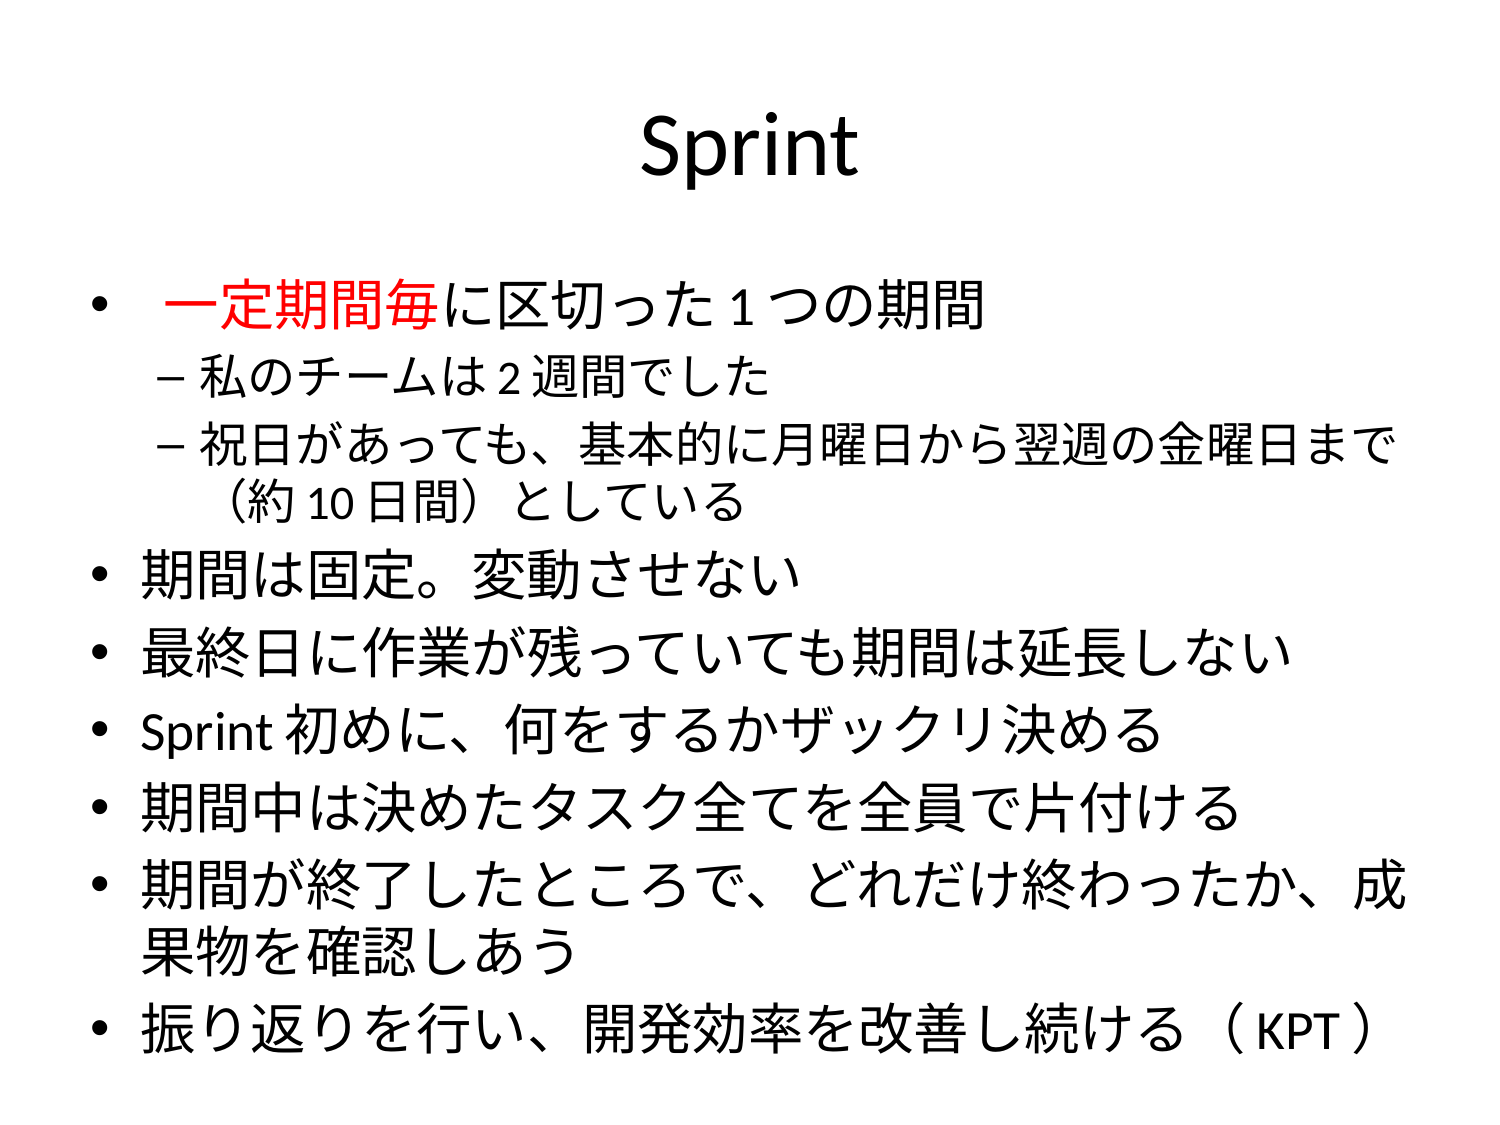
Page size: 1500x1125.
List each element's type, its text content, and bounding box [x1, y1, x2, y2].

title Sprint [75, 45, 1425, 233]
list 一定期間毎に区切った1つの期間 私のチームは2週間でした 祝日があっても、基本的に月曜日から翌週の金曜日まで（約10日間）としている 期間は固定。変動させない 最終日に作業が残っていても期間は延長しない Sprint初めに、何をするかザックリ決める 期間中は決めたタスク全てを全員で片付ける 期間が終了したところで、どれだけ終わったか、成果物を確認しあう 振り返りを行い、開発効率を改善し続ける（KPT） [75, 262, 1425, 1083]
